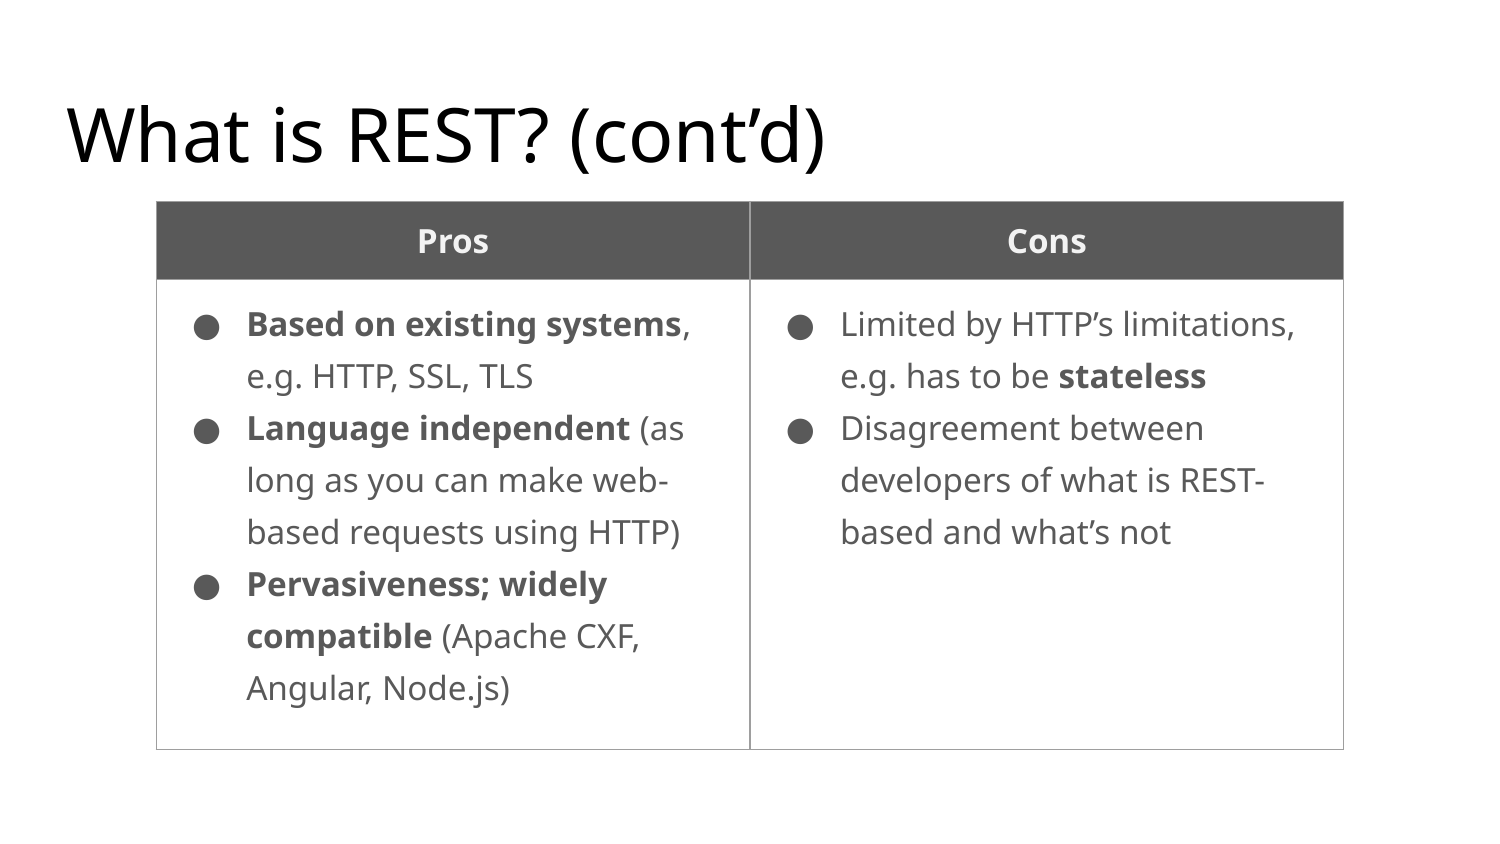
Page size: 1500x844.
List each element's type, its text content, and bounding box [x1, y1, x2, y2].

text_box What is REST? (cont’d) [51, 72, 1449, 167]
table_header Cons [751, 202, 1343, 279]
table_cell Limited by HTTP’s limitations, e.g. has to be stateless Disagreement between developers of what is REST-based and what’s not [751, 280, 1343, 749]
table_header Pros [157, 202, 749, 279]
text_box [51, 188, 1345, 750]
table_cell Based on existing systems, e.g. HTTP, SSL, TLS Language independent (as long as you can make web-based requests using HTTP) Pervasiveness; widely compatible (Apache CXF, Angular, Node.js) [157, 280, 749, 749]
